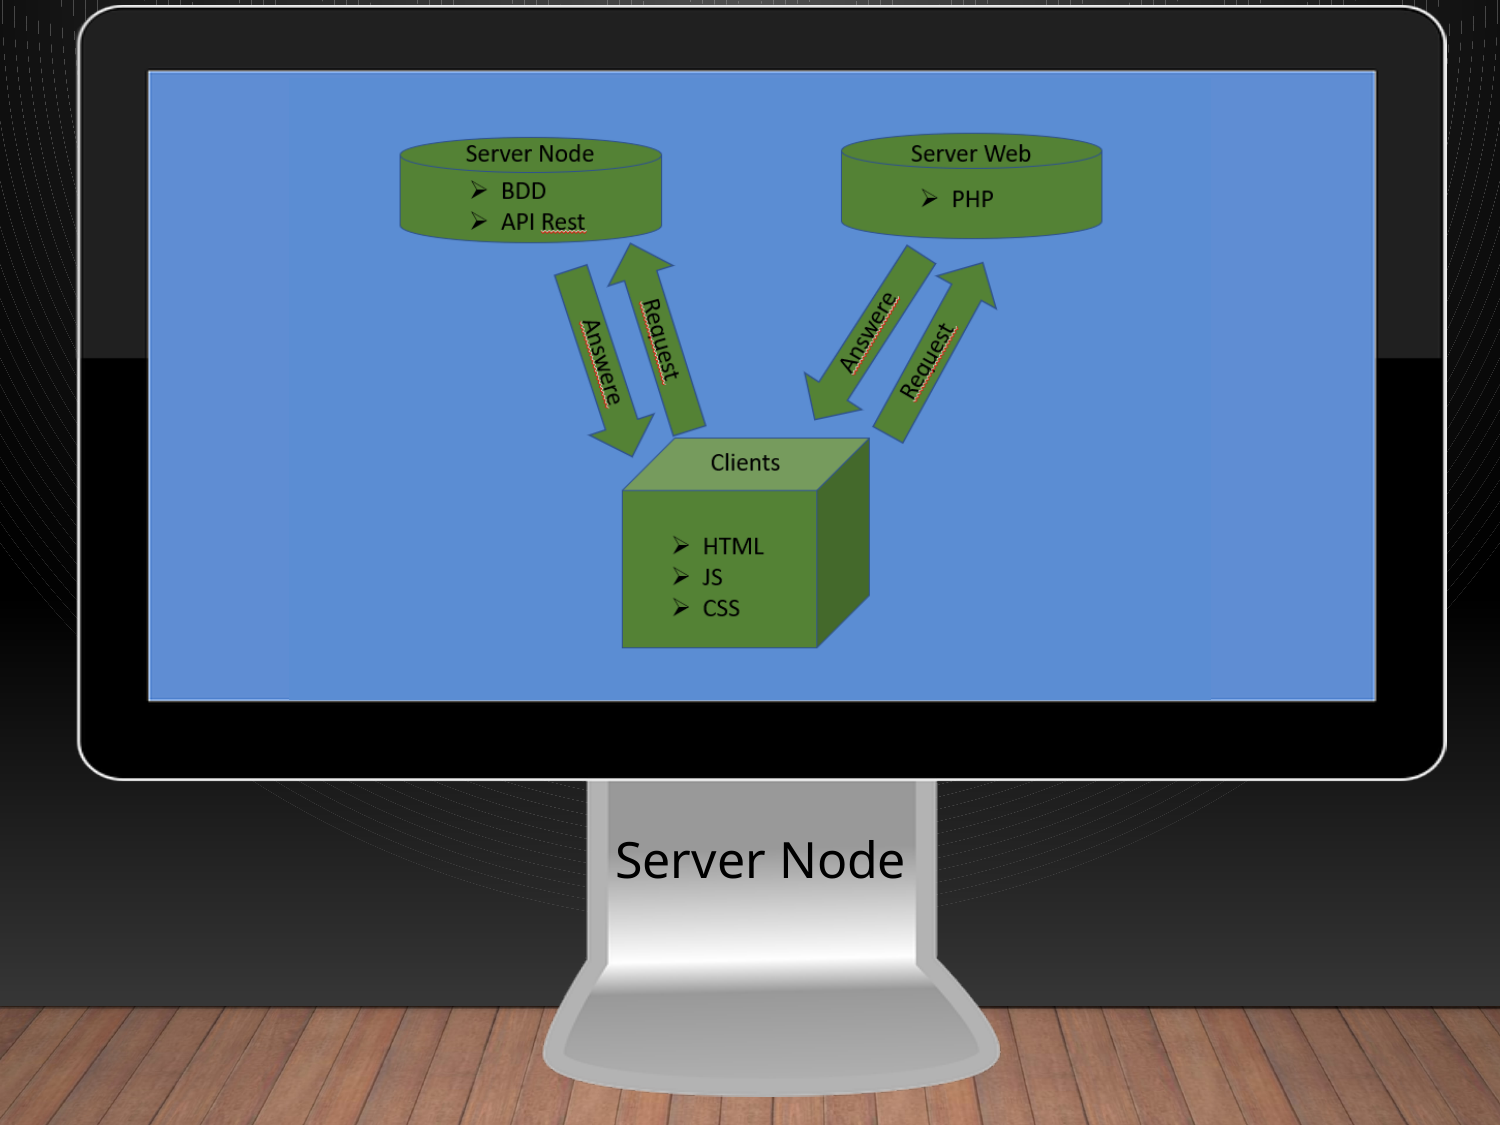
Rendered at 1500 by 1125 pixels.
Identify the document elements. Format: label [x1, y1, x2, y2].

picture [288, 77, 1211, 701]
list [74, 5, 1448, 1098]
picture [0, 1006, 1500, 1125]
